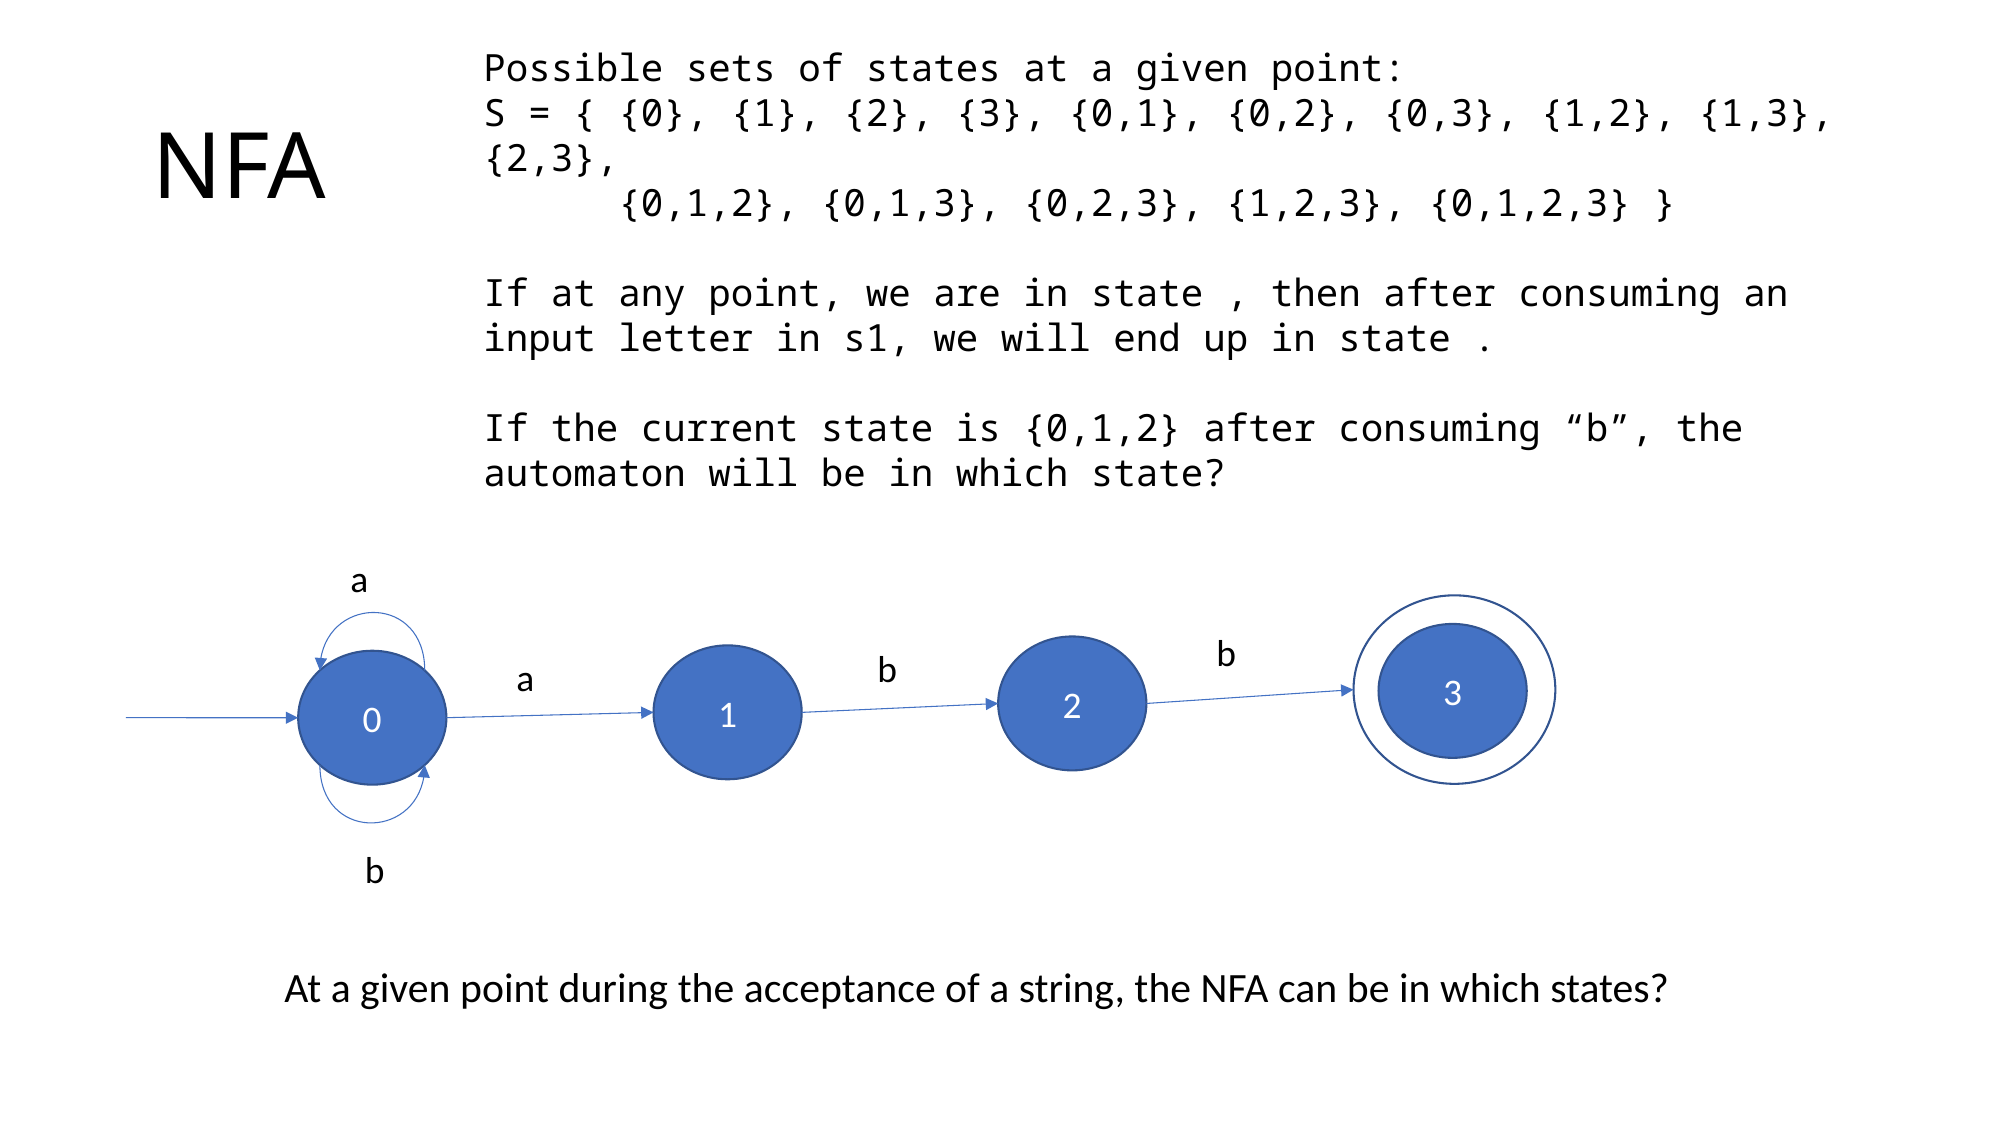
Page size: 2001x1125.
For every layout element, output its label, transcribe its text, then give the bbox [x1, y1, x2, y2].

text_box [446, 712, 654, 718]
title NFA [137, 59, 1863, 278]
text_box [801, 703, 999, 713]
list [137, 299, 1863, 1014]
text_box At a given point during the acceptance of a string, the NFA can be in which states? [269, 953, 1706, 1019]
text_box [114, 324, 1840, 1039]
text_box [1146, 689, 1354, 704]
